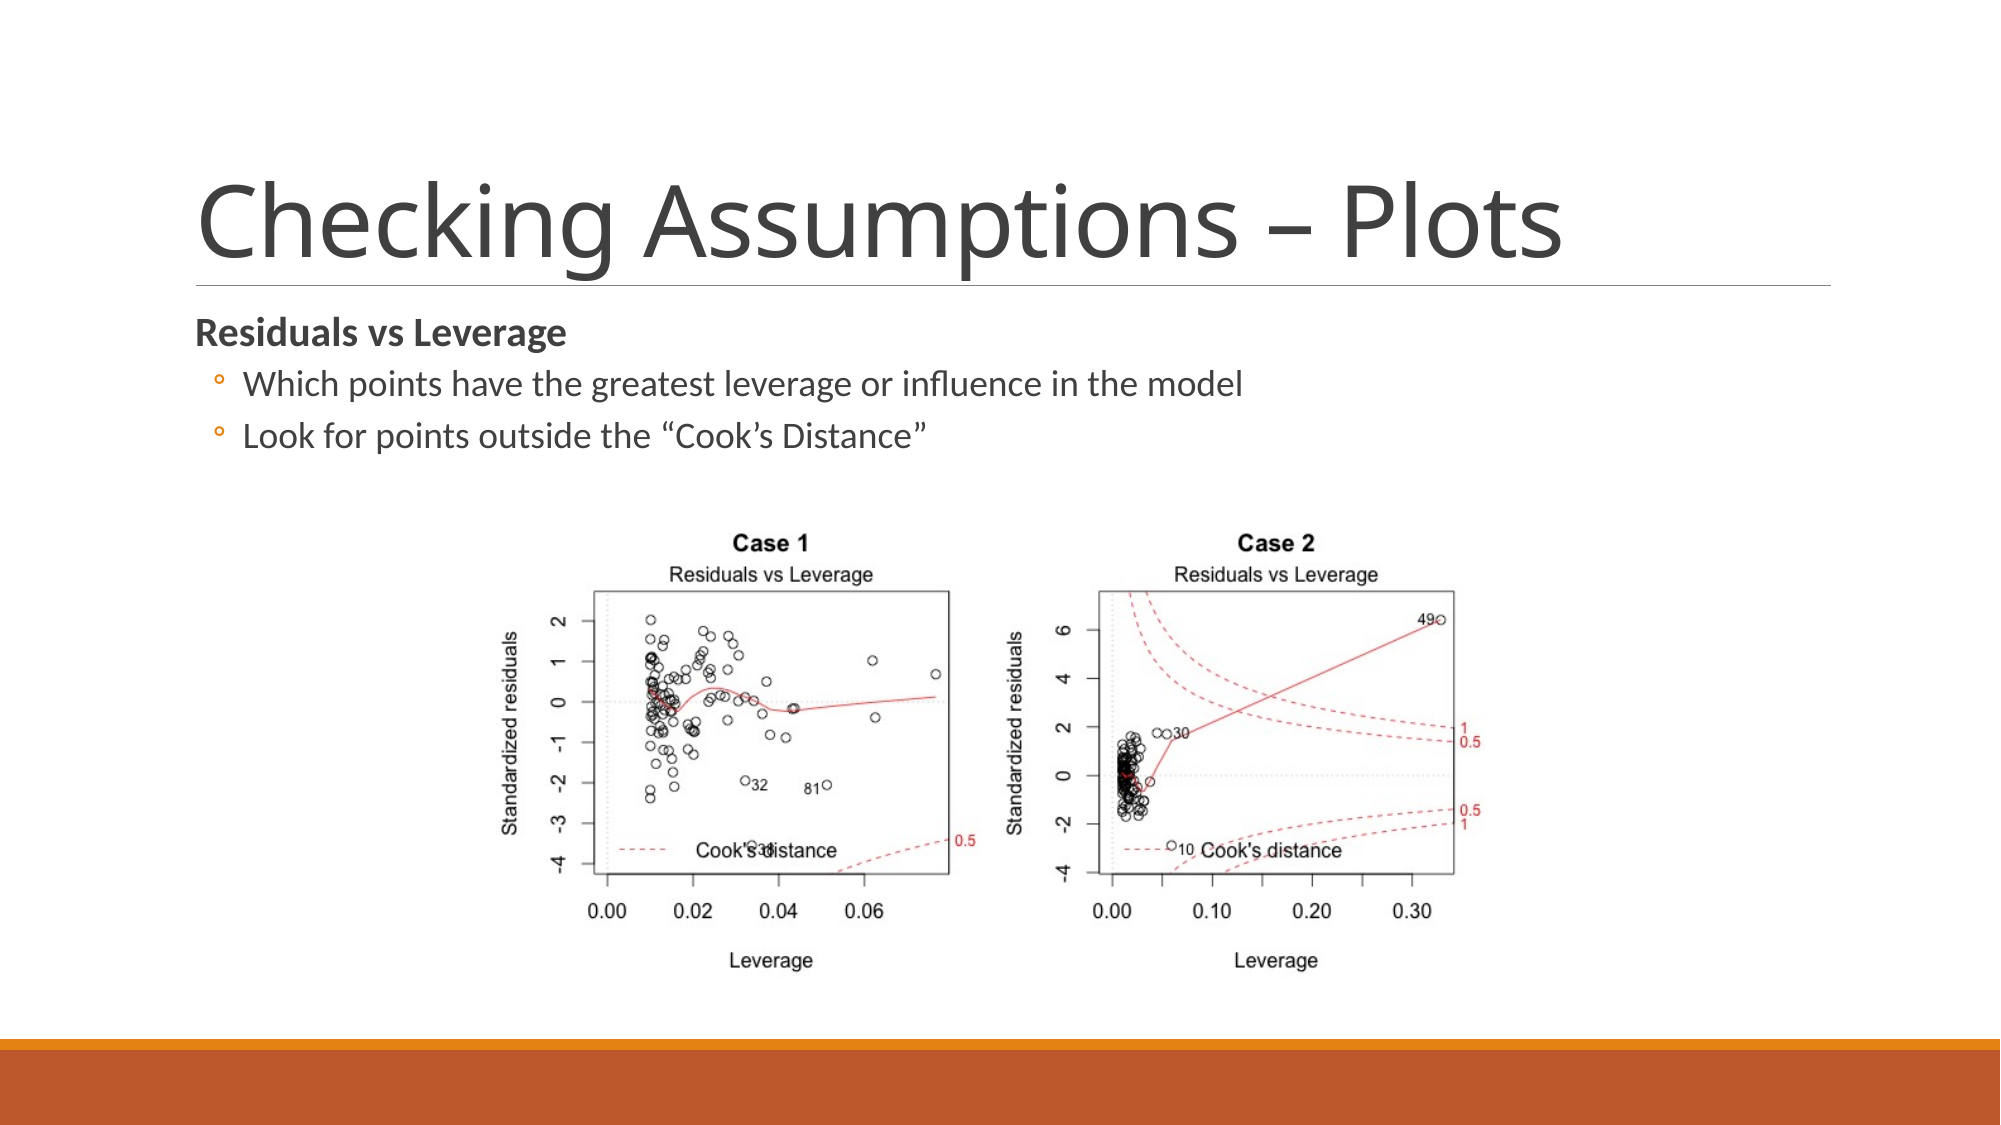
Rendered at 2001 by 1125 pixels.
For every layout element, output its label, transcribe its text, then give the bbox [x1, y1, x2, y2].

list Residuals vs Leverage Which points have the greatest leverage or influence in the model Look for points outside the “Cook’s Distance” [180, 302, 1830, 963]
picture [495, 492, 1505, 998]
title Checking Assumptions – Plots [180, 47, 1830, 285]
